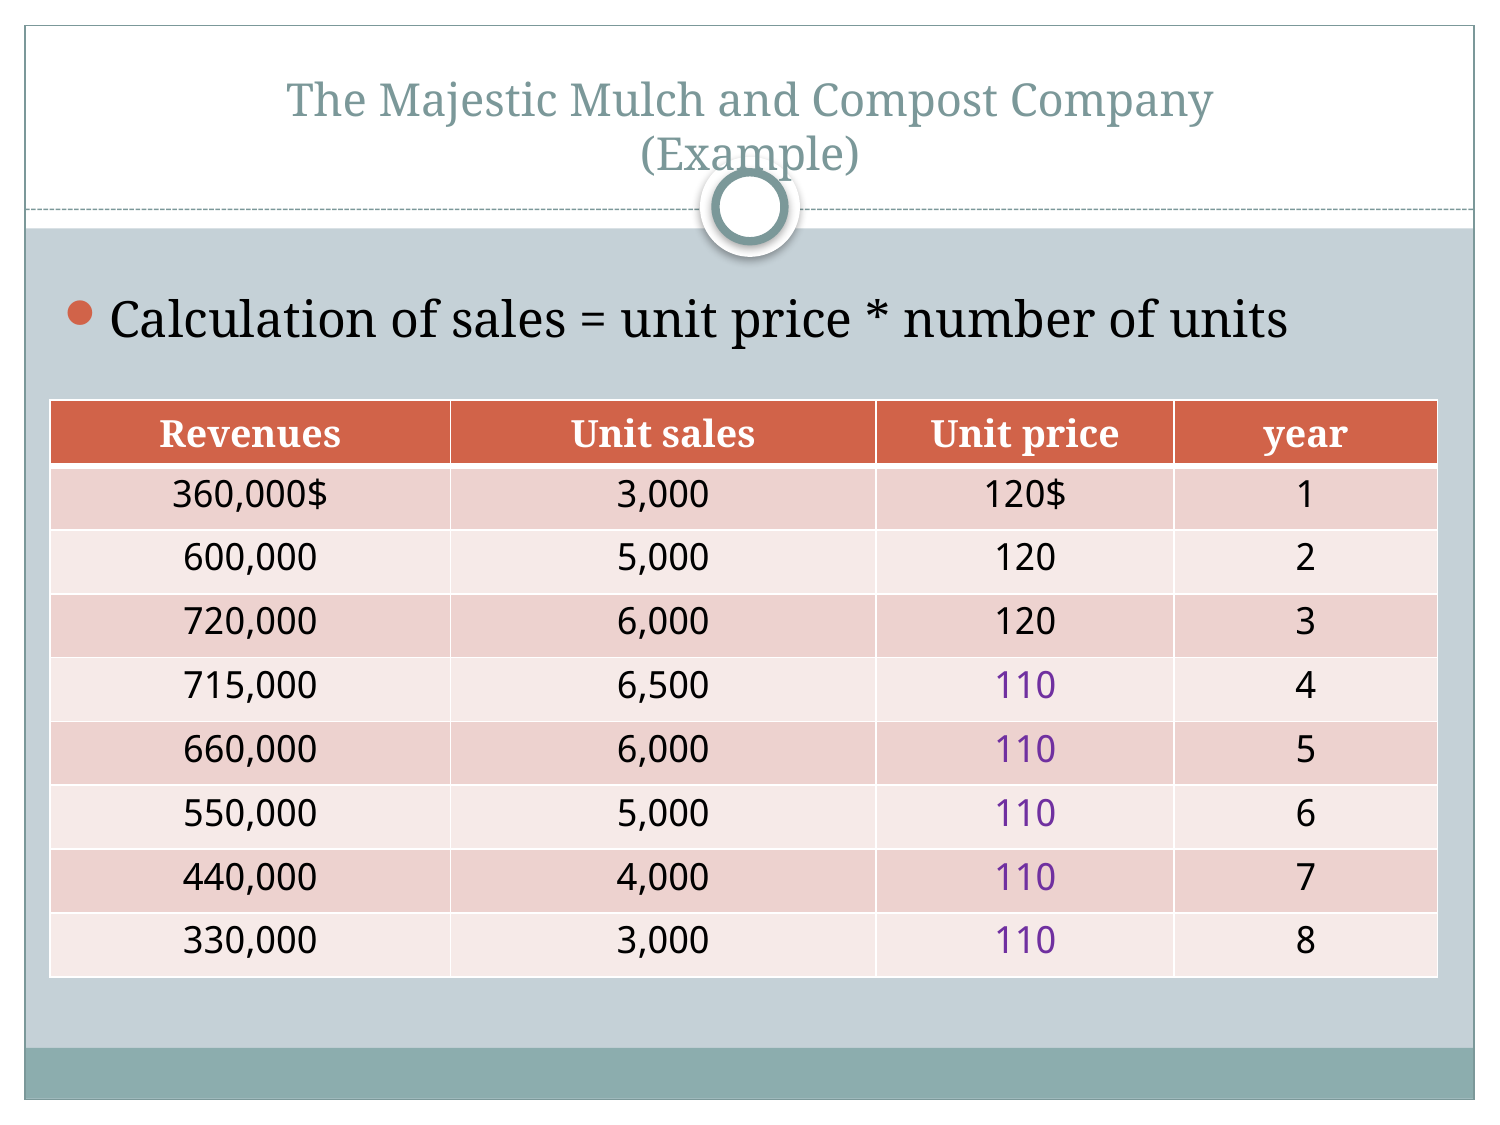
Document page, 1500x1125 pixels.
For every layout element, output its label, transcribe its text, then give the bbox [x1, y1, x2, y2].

table_cell 1 [1175, 469, 1437, 529]
table_cell 4 [1175, 658, 1437, 721]
table_cell 660,000 [51, 722, 450, 784]
table_cell 5,000 [451, 531, 875, 593]
table_cell 120 [877, 531, 1173, 593]
table_cell 6,500 [451, 658, 875, 721]
table_header Revenues [51, 401, 450, 463]
table_cell 720,000 [51, 595, 450, 657]
table_cell 6 [1175, 786, 1437, 848]
table_cell 3,000 [451, 469, 875, 529]
table_cell 7 [1175, 850, 1437, 912]
table_cell 330,000 [51, 914, 450, 976]
table_cell 5 [1175, 722, 1437, 784]
table_cell 110 [877, 786, 1173, 848]
table_cell 110 [877, 850, 1173, 912]
table_header Unit sales [451, 401, 875, 463]
table_cell 120$ [877, 469, 1173, 529]
table_cell 550,000 [51, 786, 450, 848]
table_cell 120 [877, 595, 1173, 657]
table_cell 2 [1175, 531, 1437, 593]
table_cell 110 [877, 722, 1173, 784]
title The Majestic Mulch and Compost Company (Example) [50, 62, 1450, 187]
table_cell 8 [1175, 914, 1437, 976]
table_cell 440,000 [51, 850, 450, 912]
table_cell 6,000 [451, 595, 875, 657]
table_cell 3,000 [451, 914, 875, 976]
table_cell 600,000 [51, 531, 450, 593]
table_cell 4,000 [451, 850, 875, 912]
list Calculation of sales = unit price * number of units [49, 250, 1445, 1001]
table_header Unit price [877, 401, 1173, 463]
table_cell 3 [1175, 595, 1437, 657]
table_cell 110 [877, 658, 1173, 721]
table_cell 715,000 [51, 658, 450, 721]
table_cell 360,000$ [51, 469, 450, 529]
table_cell 5,000 [451, 786, 875, 848]
table_header year [1175, 401, 1437, 463]
table_cell 110 [877, 914, 1173, 976]
table_cell 6,000 [451, 722, 875, 784]
